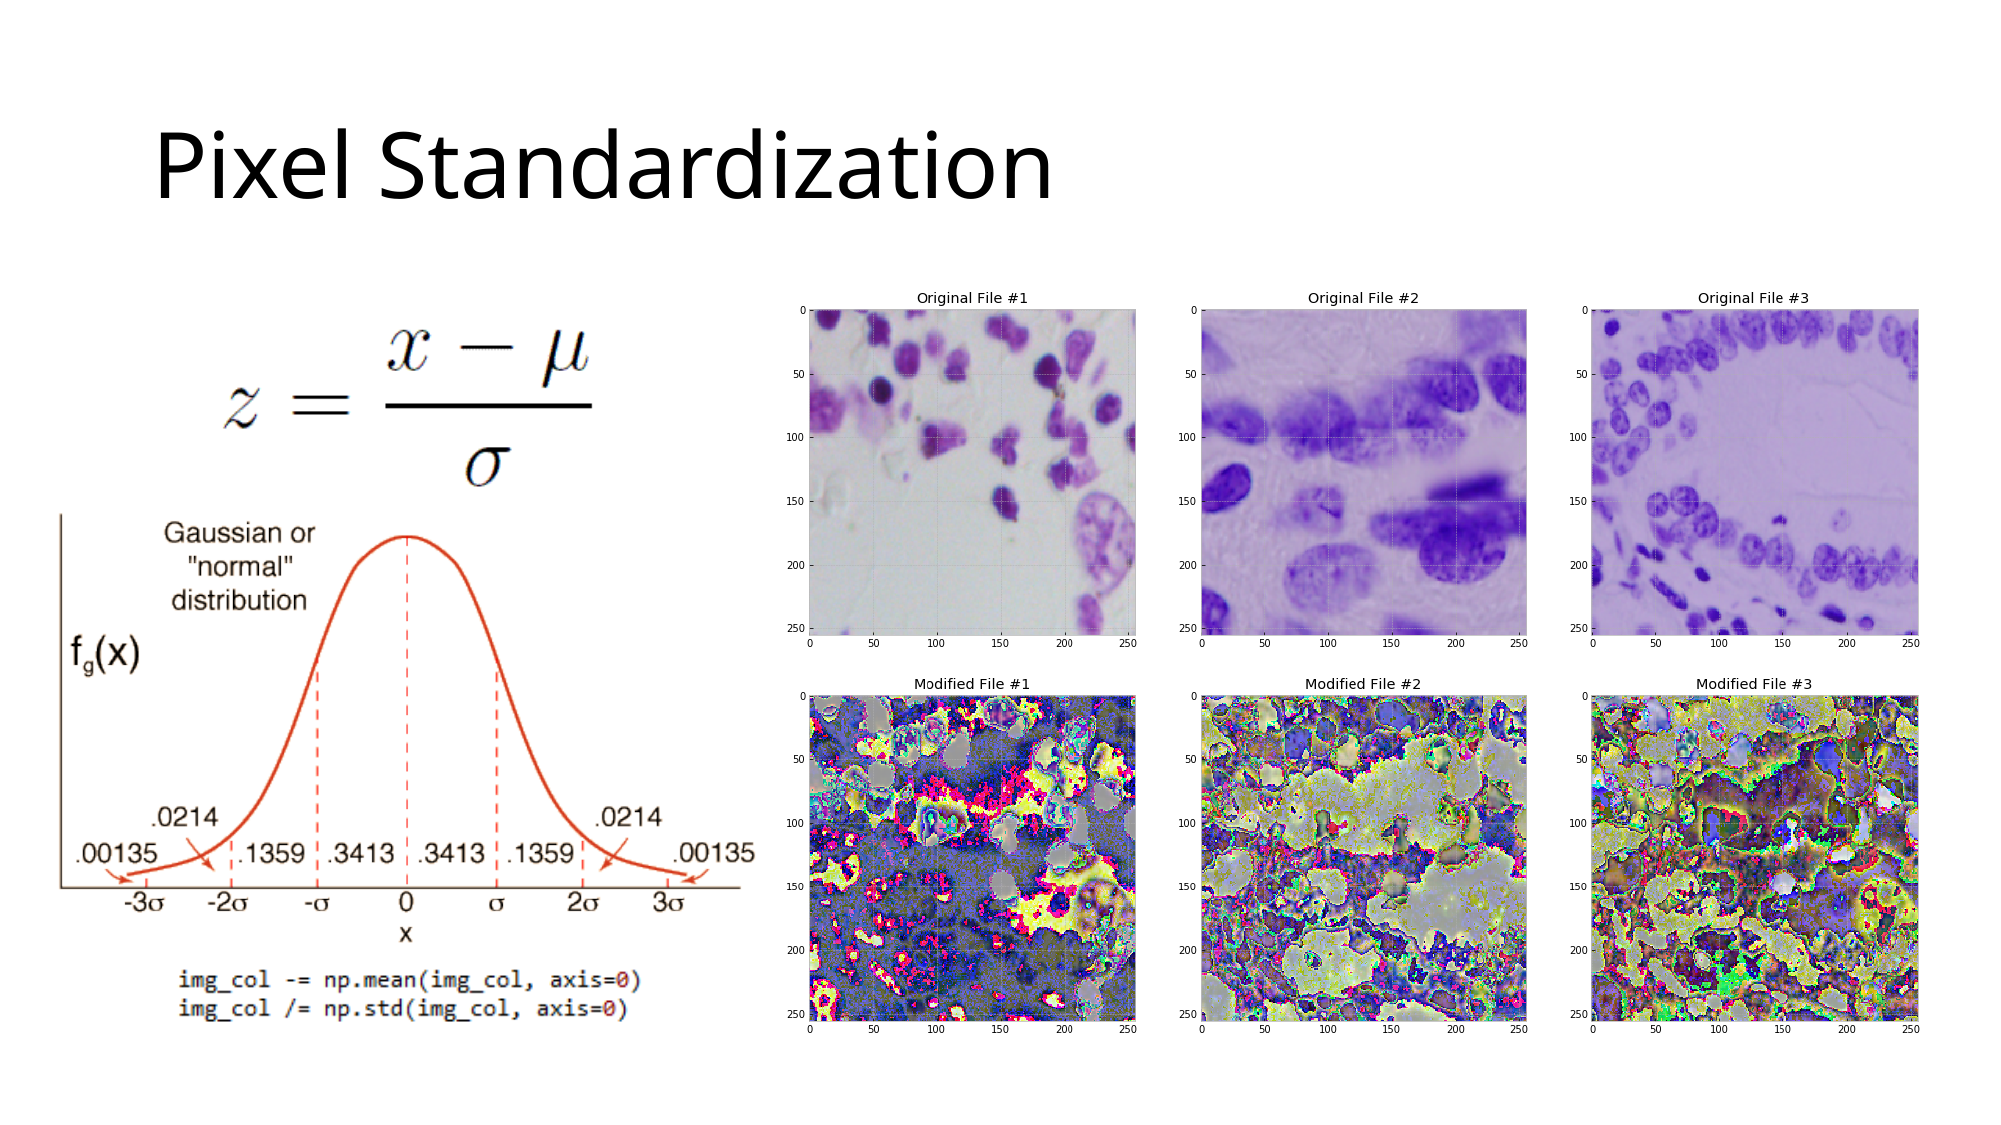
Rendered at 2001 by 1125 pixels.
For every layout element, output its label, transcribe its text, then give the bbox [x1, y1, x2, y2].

picture [161, 957, 662, 1043]
picture [785, 277, 1923, 1037]
picture [50, 288, 760, 949]
title Pixel Standardization [137, 59, 1863, 278]
